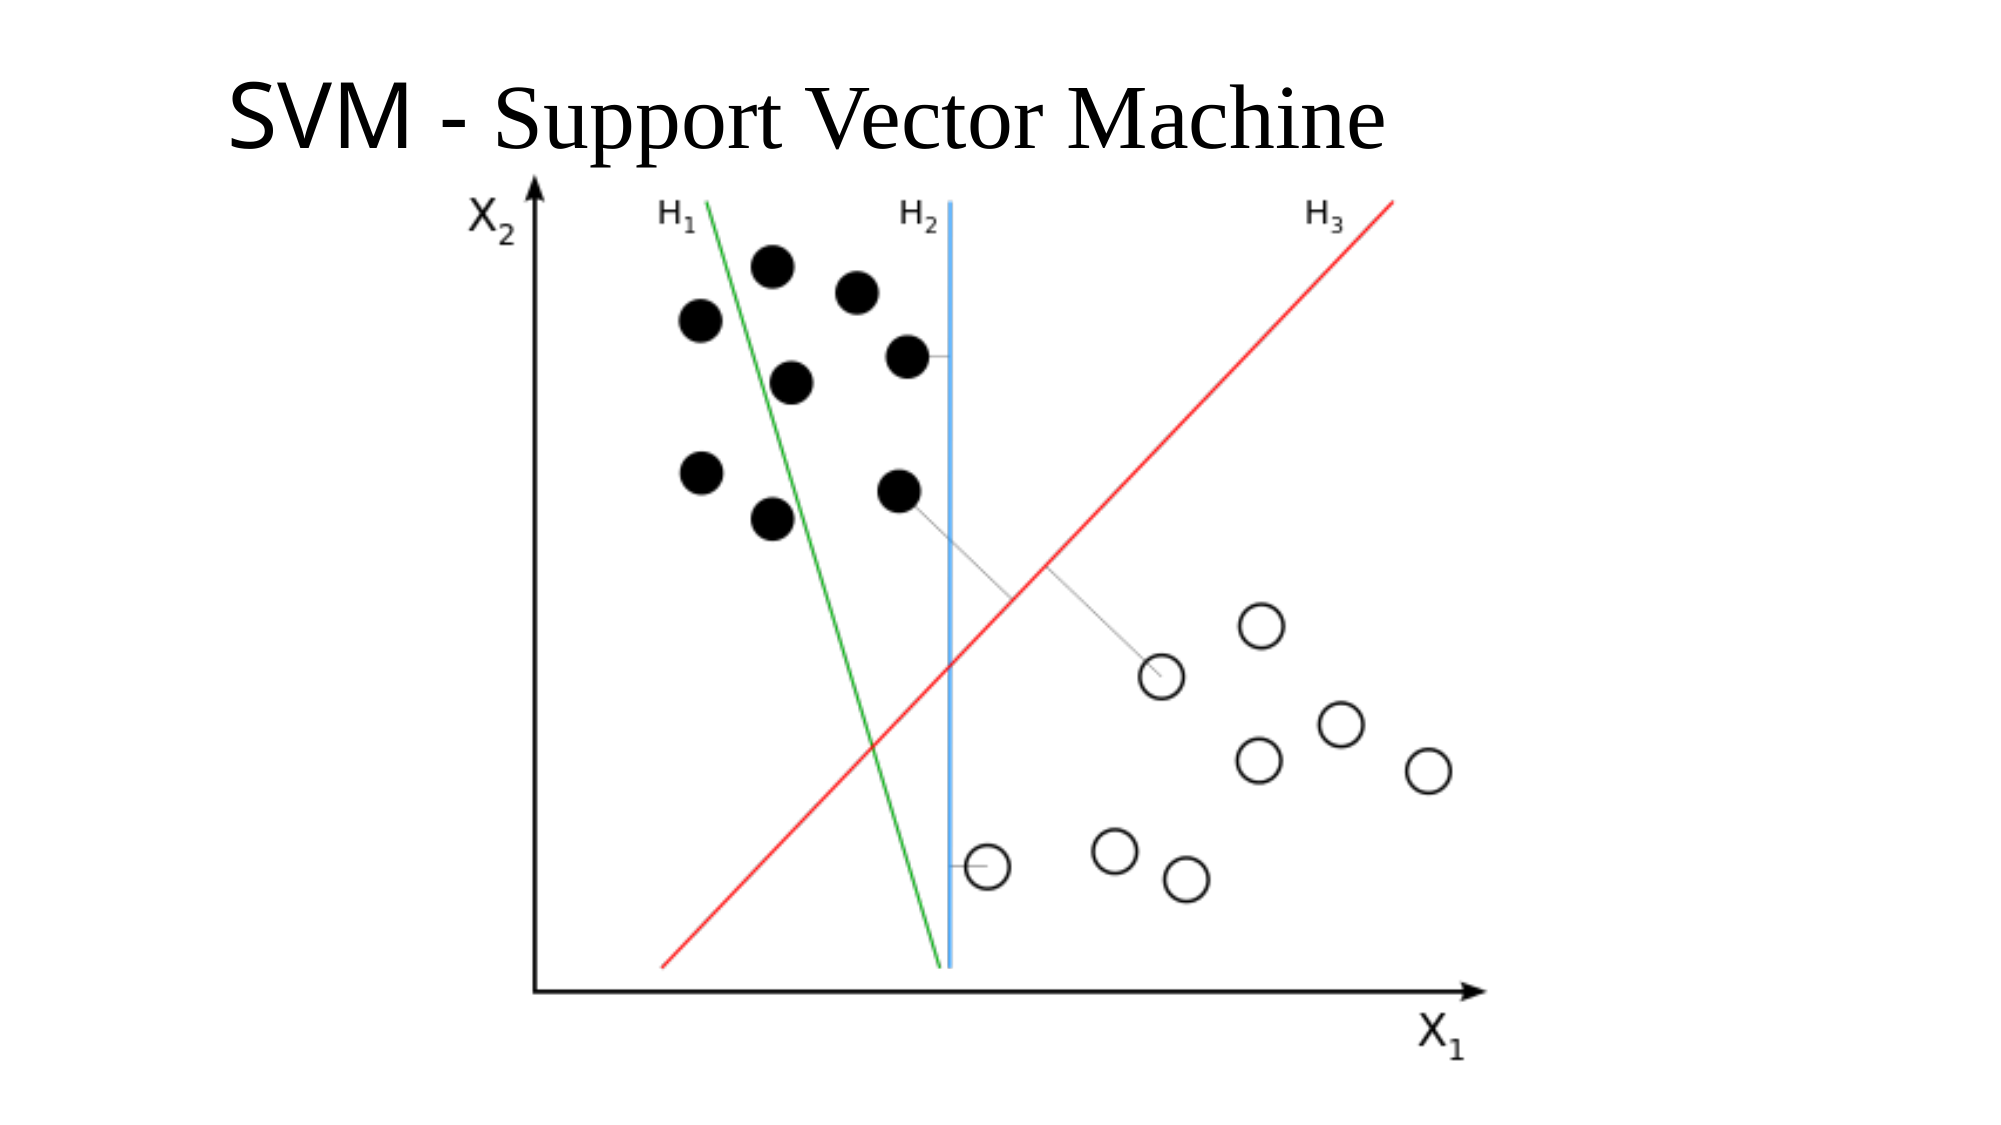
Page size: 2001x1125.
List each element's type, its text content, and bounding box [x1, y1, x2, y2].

title SVM - Support Vector Machine [212, 9, 1938, 228]
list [463, 168, 1495, 1063]
